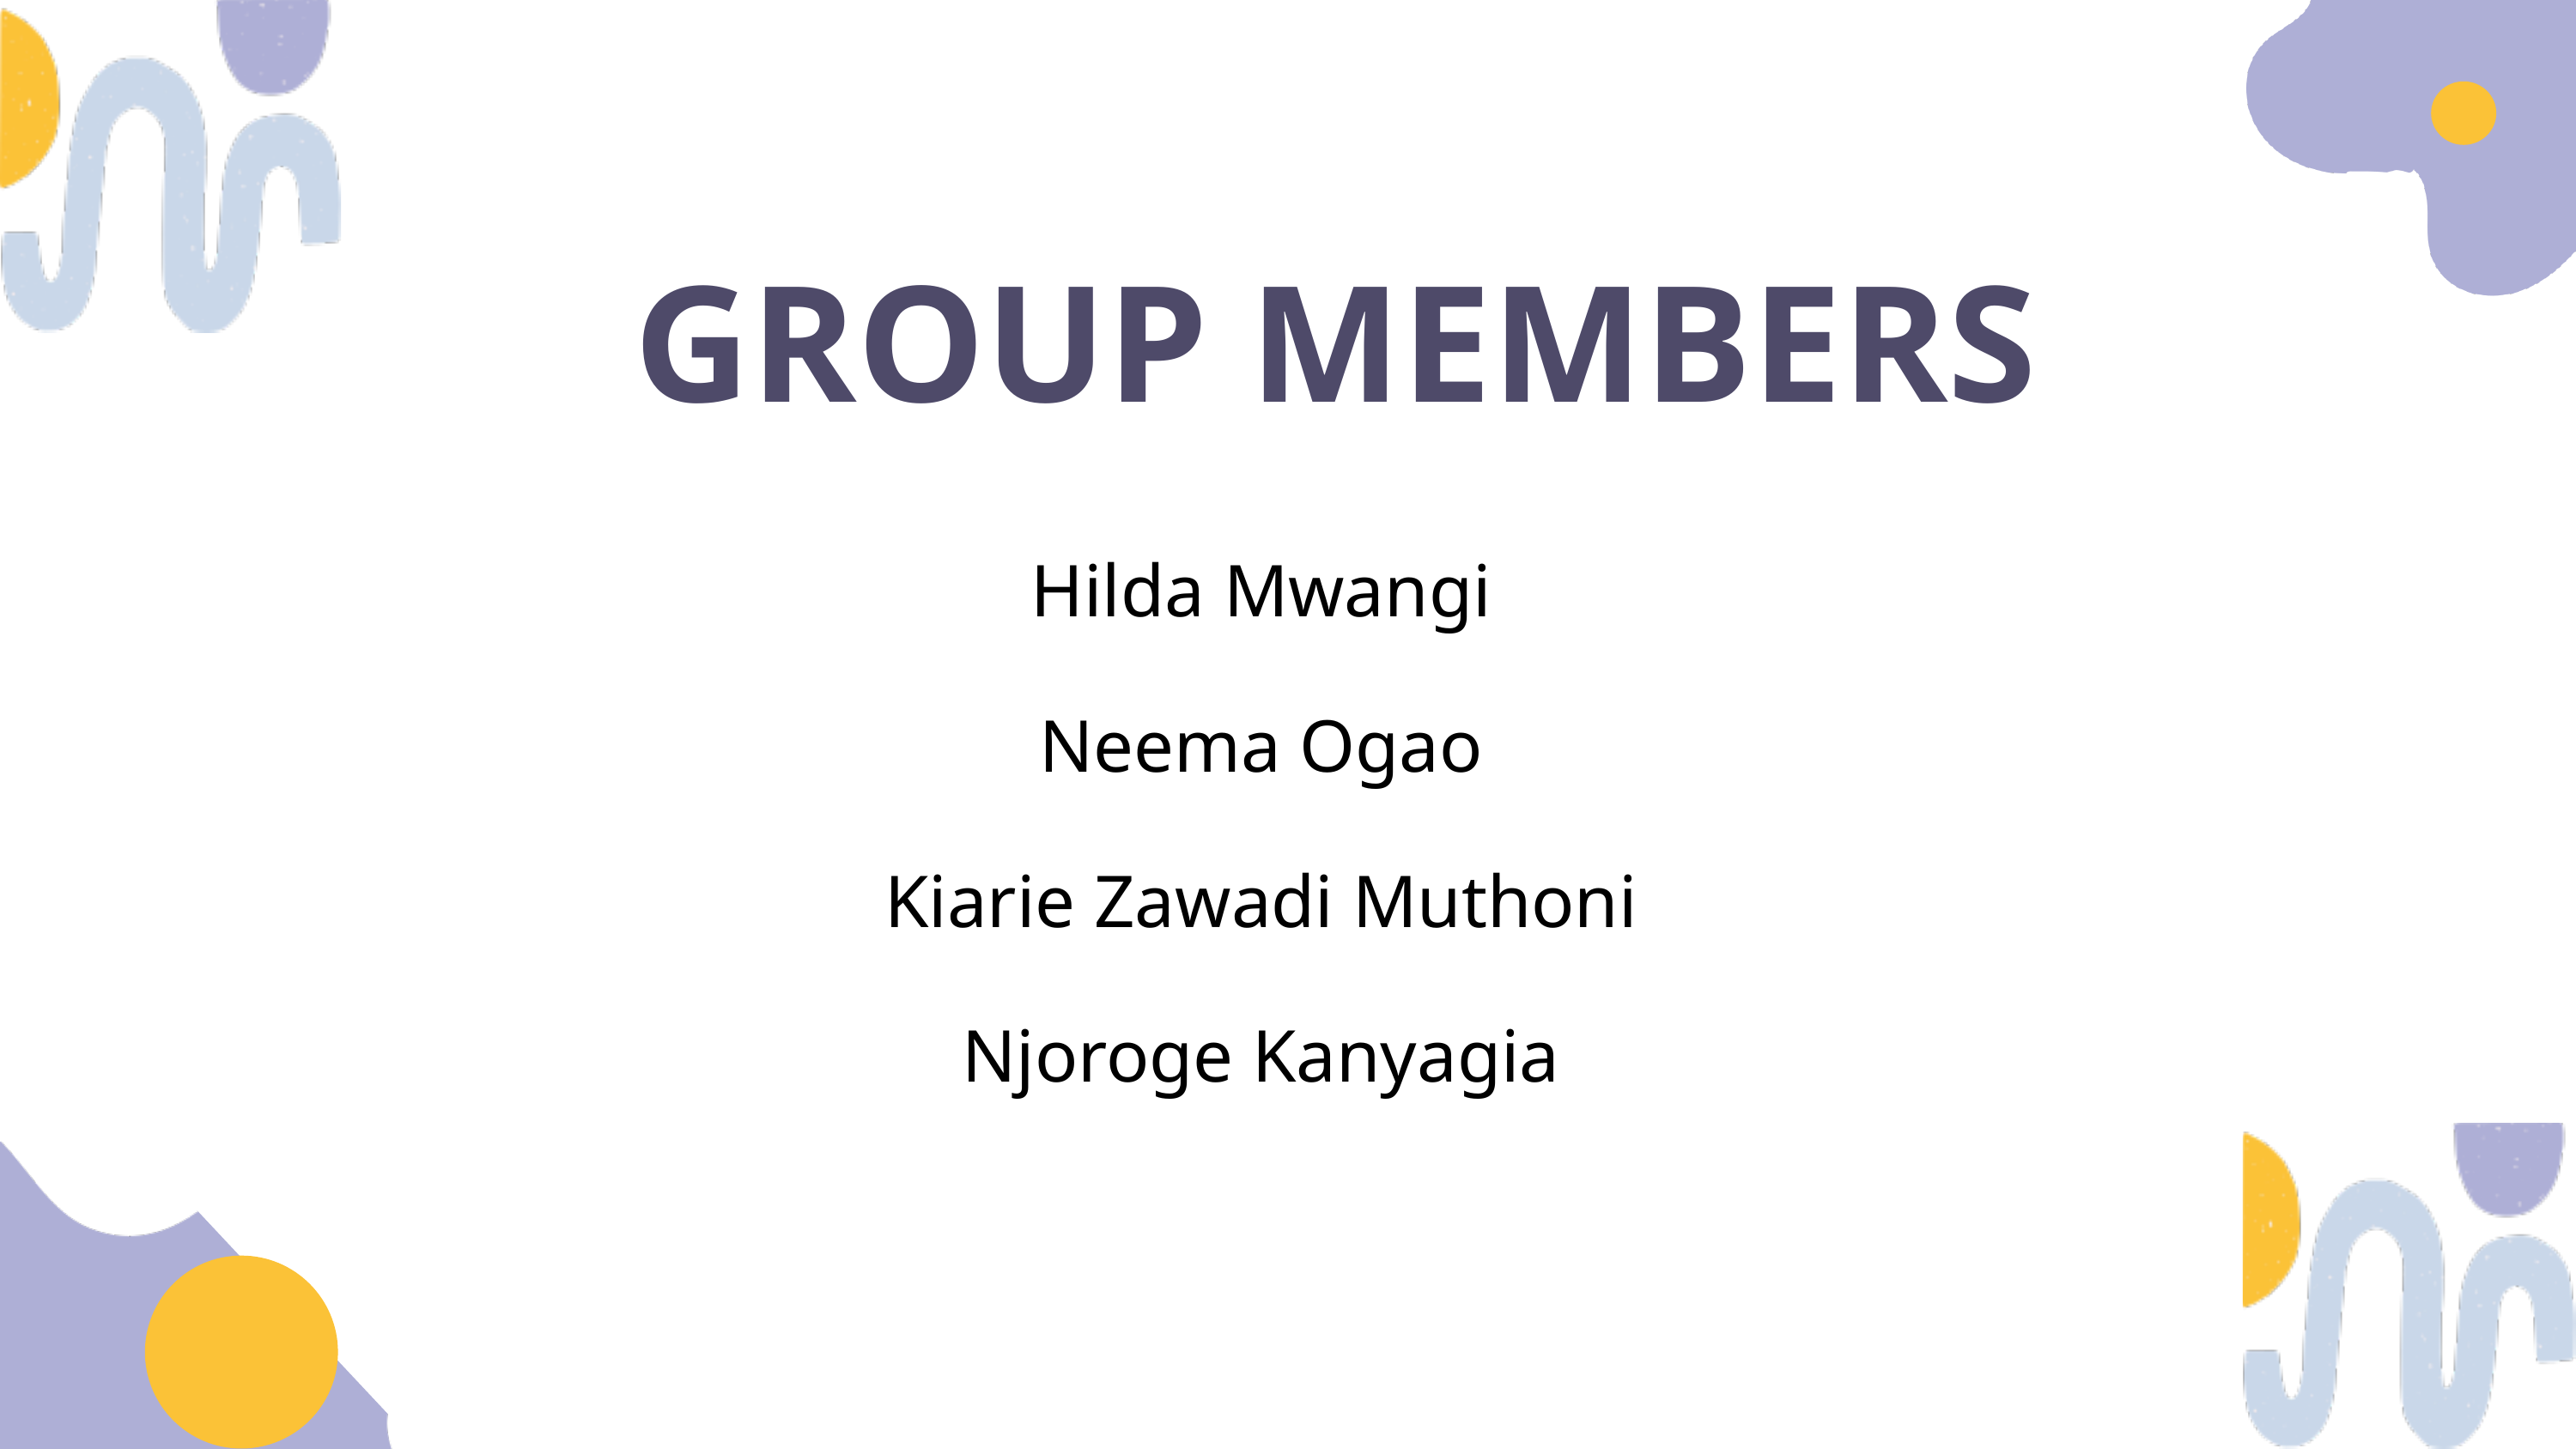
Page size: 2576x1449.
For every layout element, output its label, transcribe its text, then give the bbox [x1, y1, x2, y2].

text_box [2242, 0, 2576, 300]
text_box [2242, 1123, 2576, 1449]
text_box GROUP MEMBERS [623, 209, 2048, 435]
text_box [0, 0, 342, 333]
text_box Hilda Mwangi Neema Ogao Kiarie Zawadi Muthoni Njoroge Kanyagia [535, 476, 1988, 1097]
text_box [144, 1255, 338, 1449]
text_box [2430, 81, 2497, 145]
text_box [0, 1076, 239, 1449]
text_box [341, 1363, 421, 1449]
